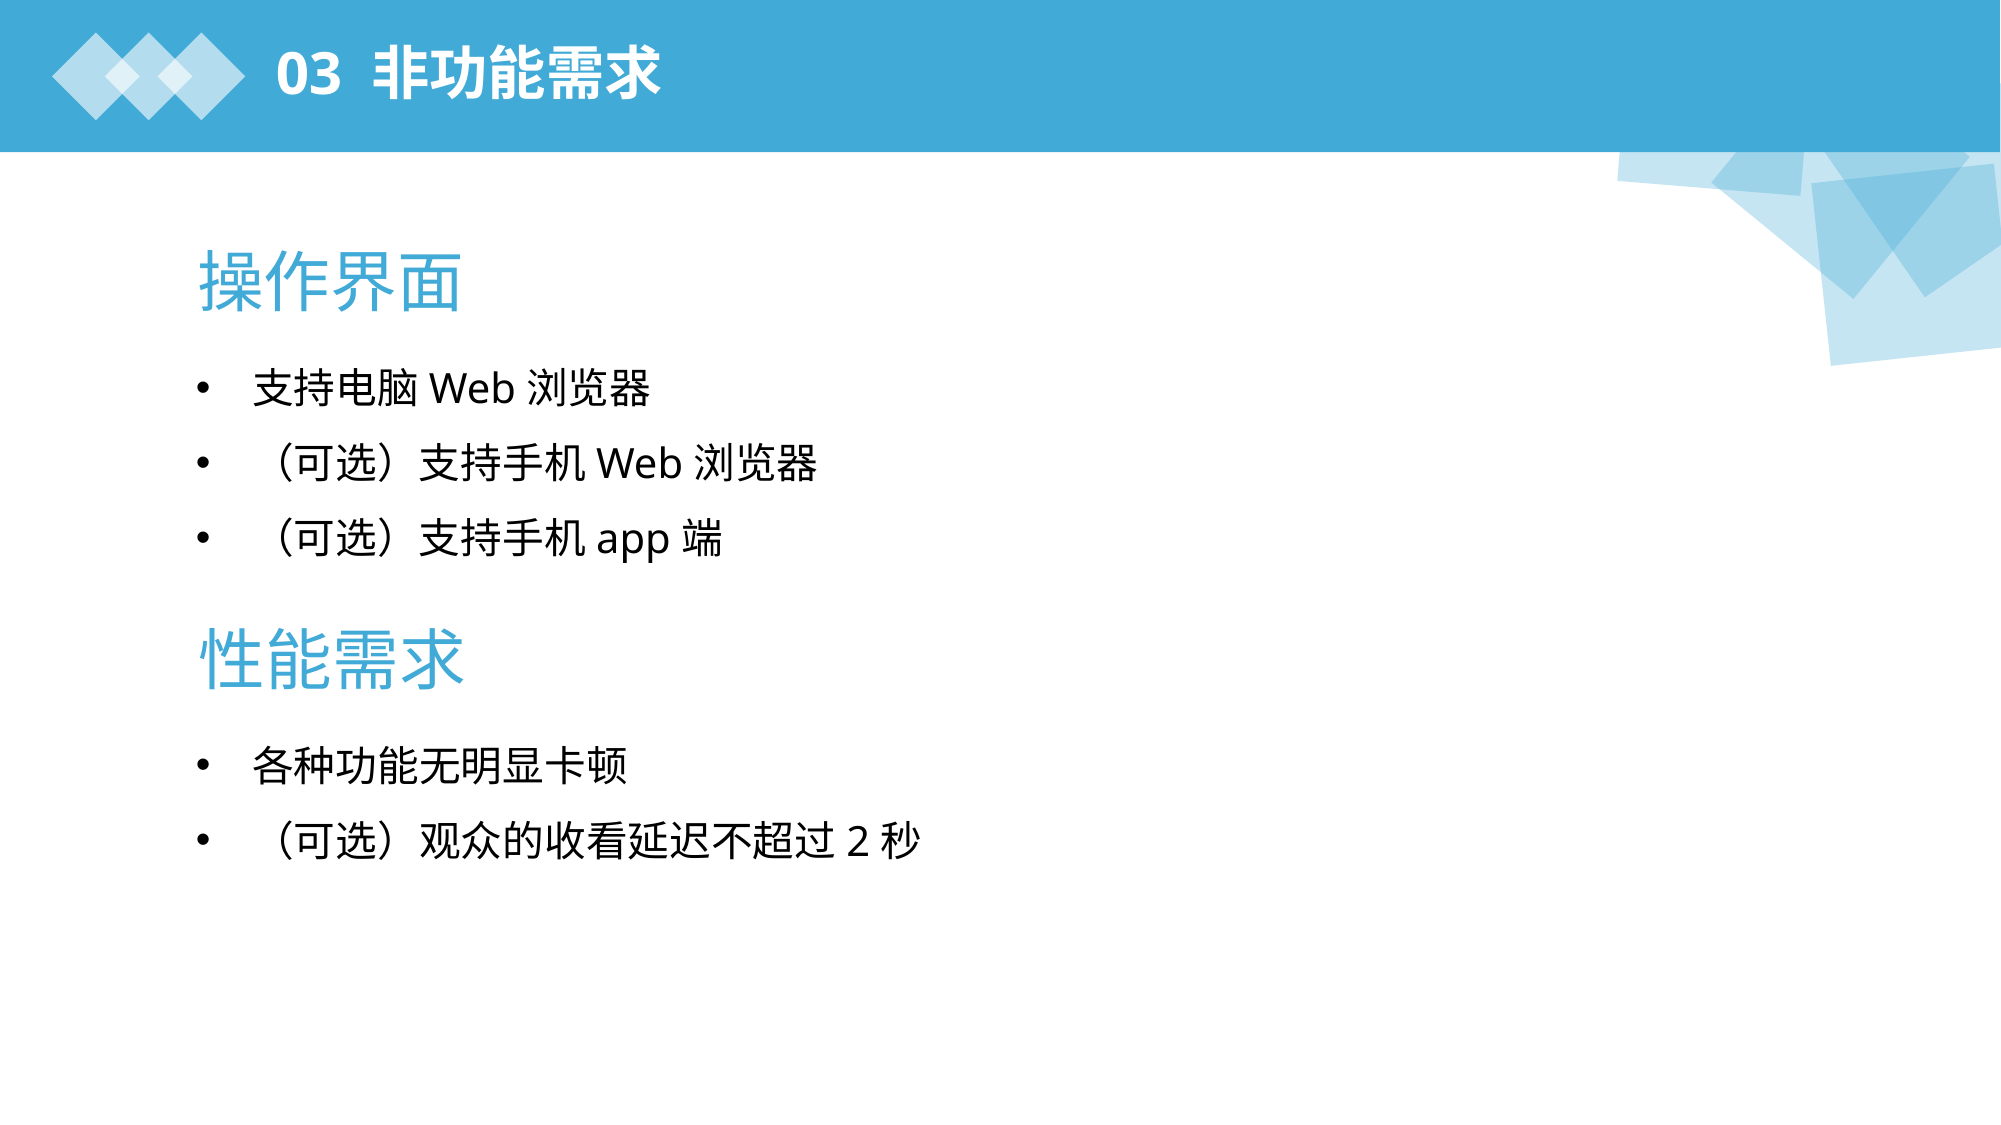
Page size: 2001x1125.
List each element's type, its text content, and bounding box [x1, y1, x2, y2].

text_box 支持电脑Web浏览器 （可选）支持手机Web浏览器 （可选）支持手机app端 [181, 329, 1605, 570]
list 03 非功能需求 [260, 24, 1903, 127]
text_box 性能需求 [184, 610, 481, 706]
text_box 操作界面 [182, 232, 480, 328]
text_box 各种功能无明显卡顿 （可选）观众的收看延迟不超过2秒 [181, 707, 1605, 873]
